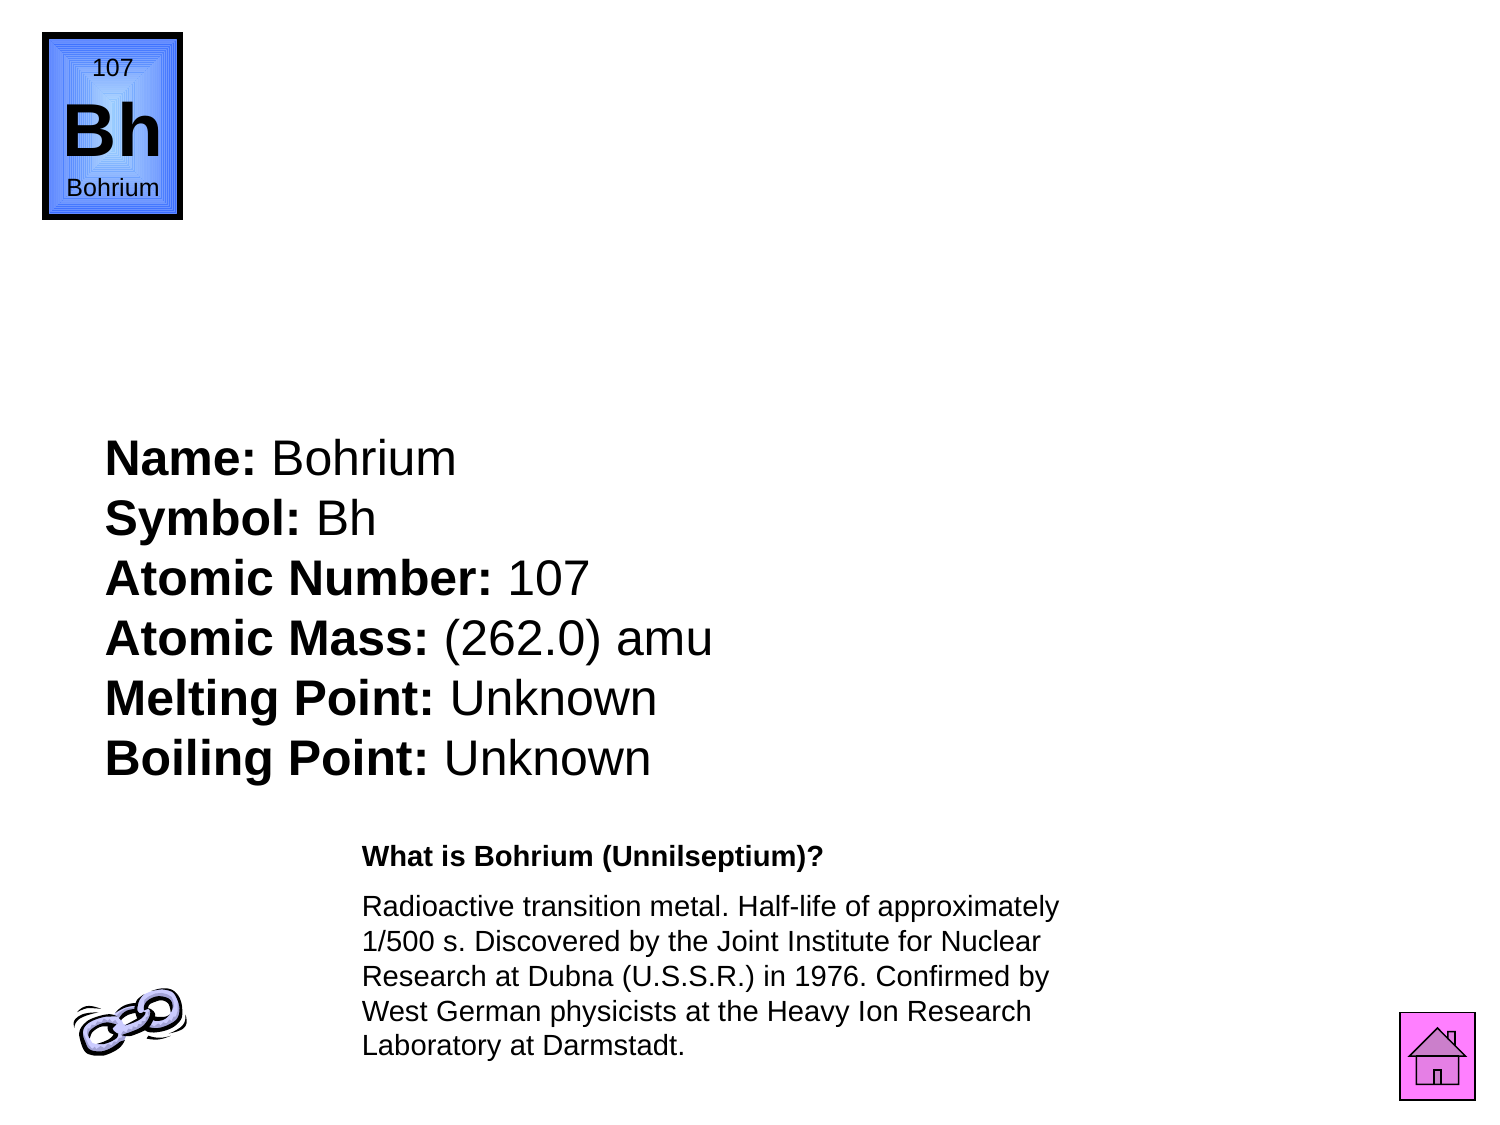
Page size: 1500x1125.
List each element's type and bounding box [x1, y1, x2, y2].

text_box [45, 35, 181, 218]
text_box [1399, 1012, 1475, 1100]
text_box [89, 418, 753, 793]
picture [73, 987, 188, 1057]
text_box [347, 829, 1098, 1070]
